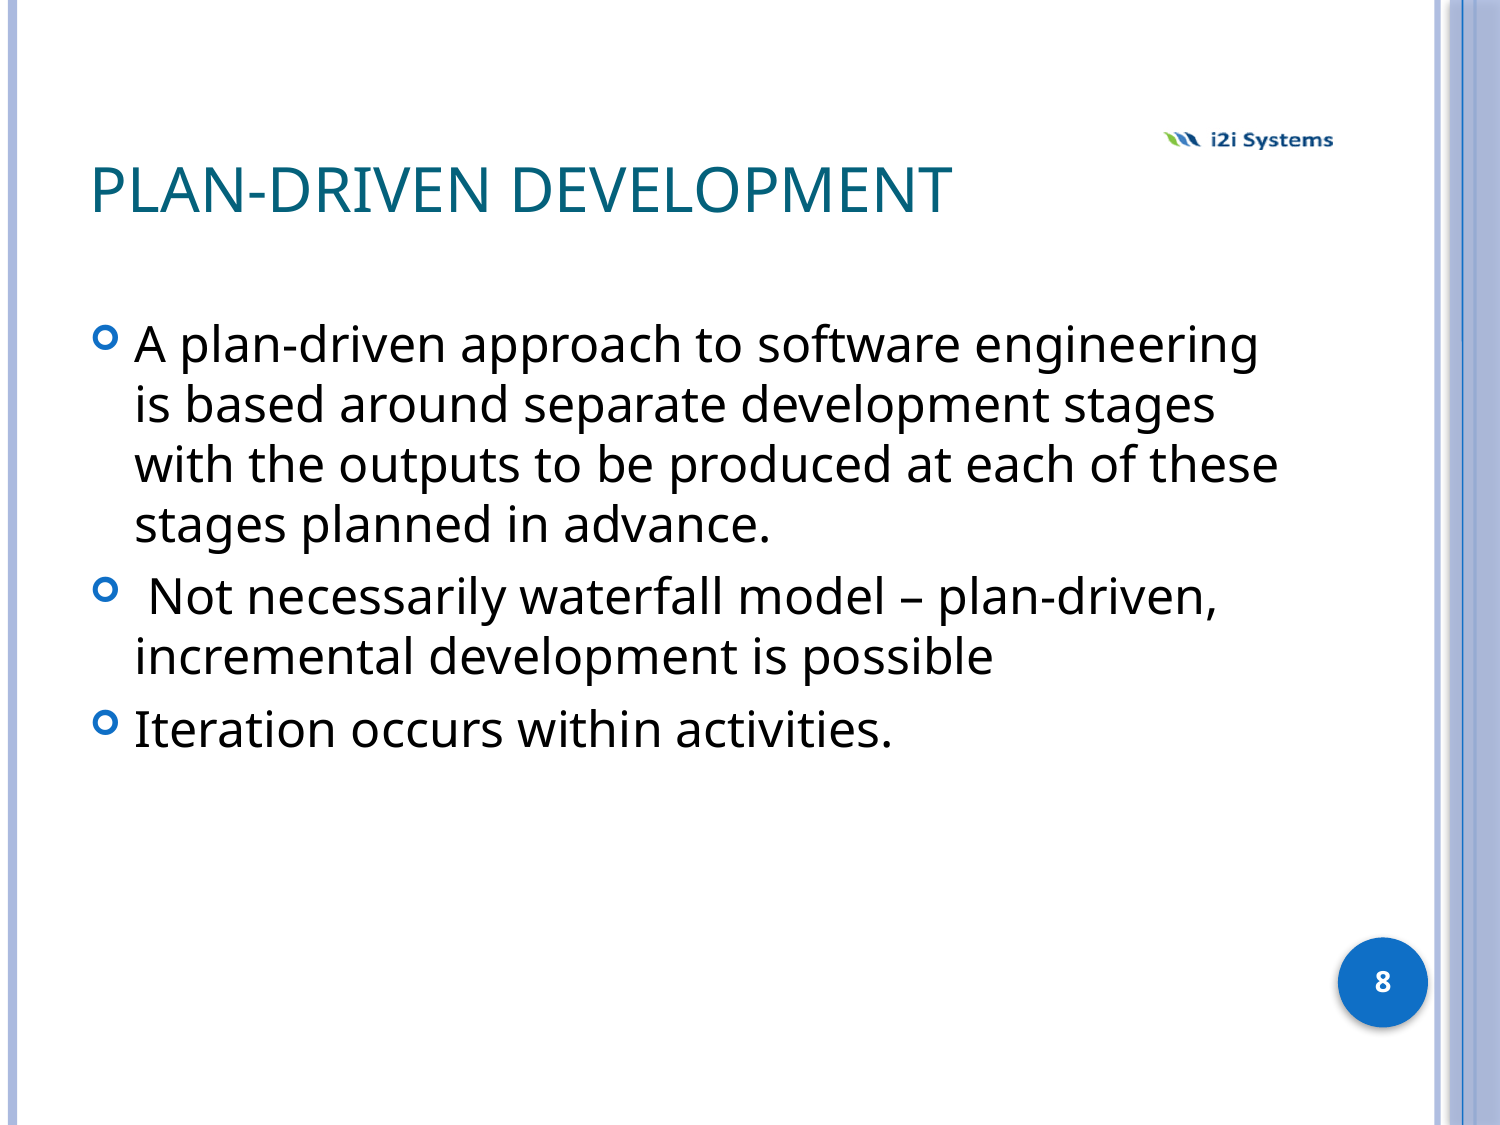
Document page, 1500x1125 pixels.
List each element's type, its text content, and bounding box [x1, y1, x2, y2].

list A plan-driven approach to software engineering is based around separate development stages with the outputs to be produced at each of these stages planned in advance. Not necessarily waterfall model – plan-driven, incremental development is possible Iteration occurs within activities. [75, 304, 1300, 832]
slide_number 8 [1333, 940, 1434, 1027]
picture [1147, 81, 1349, 200]
title PLAN-DRIVEN DEVELOPMENT [75, 45, 1300, 233]
